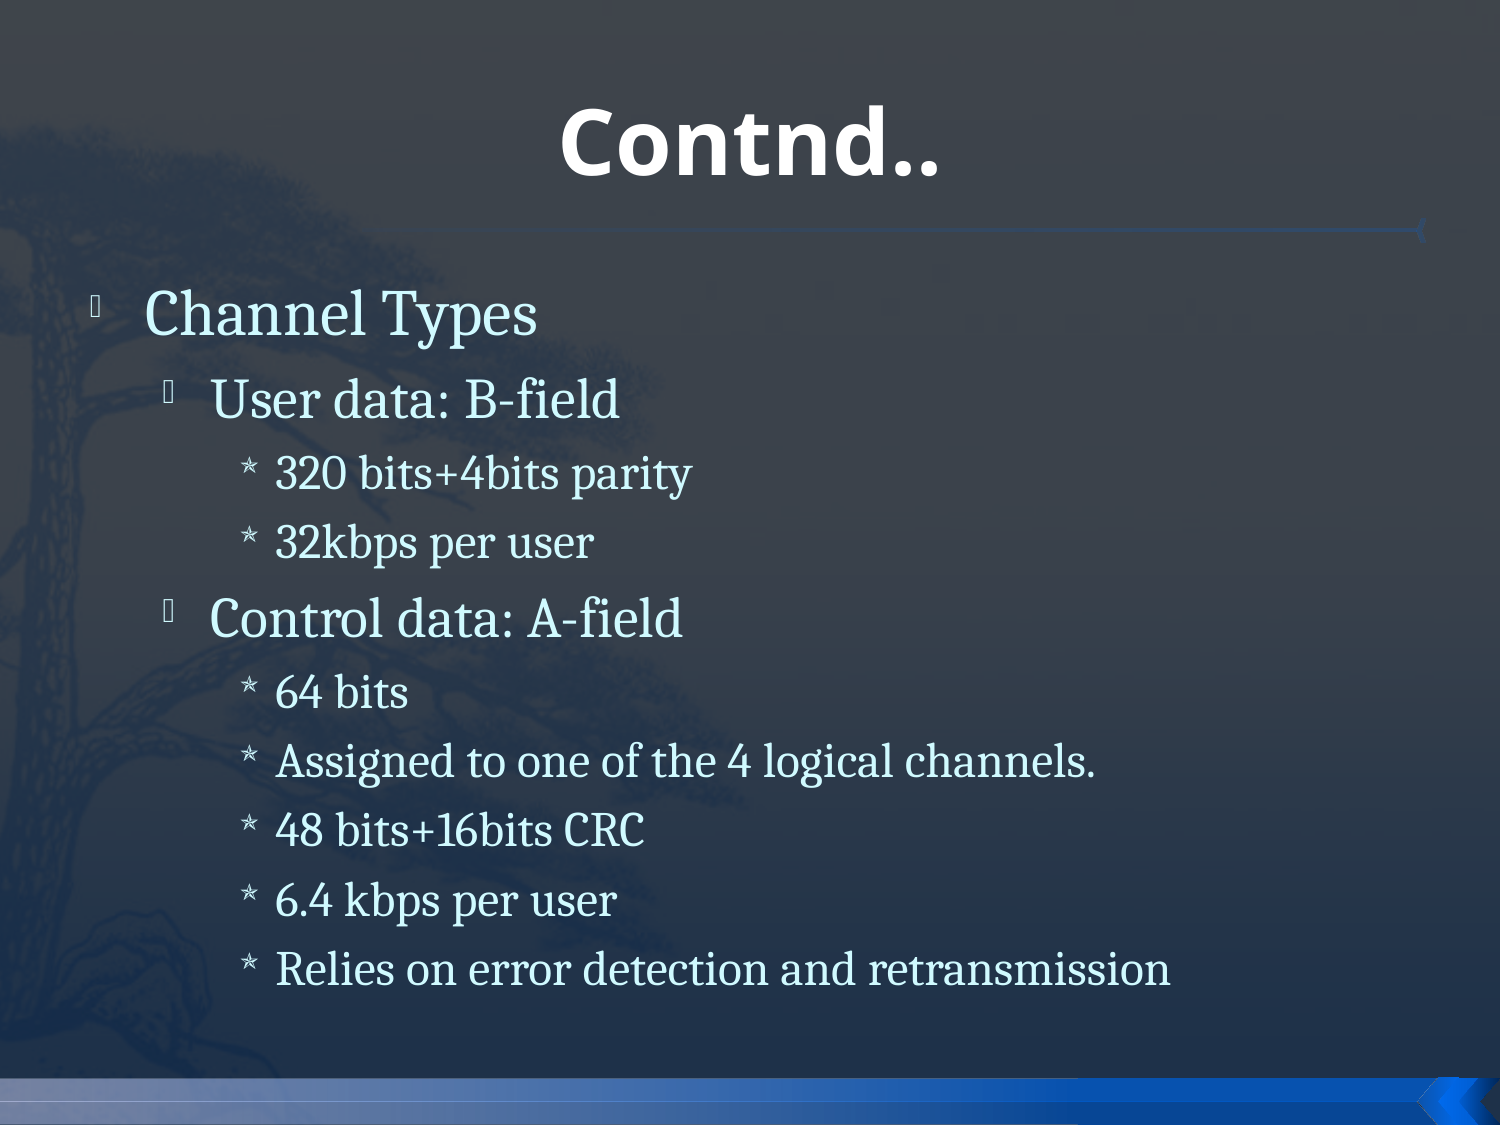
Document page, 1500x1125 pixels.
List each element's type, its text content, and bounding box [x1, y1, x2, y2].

title Contnd.. [75, 45, 1425, 233]
list Channel Types User data: B-field 320 bits+4bits parity 32kbps per user Control data: A-field 64 bits Assigned to one of the 4 logical channels. 48 bits+16bits CRC 6.4 kbps per user Relies on error detection and retransmission [75, 262, 1425, 1005]
